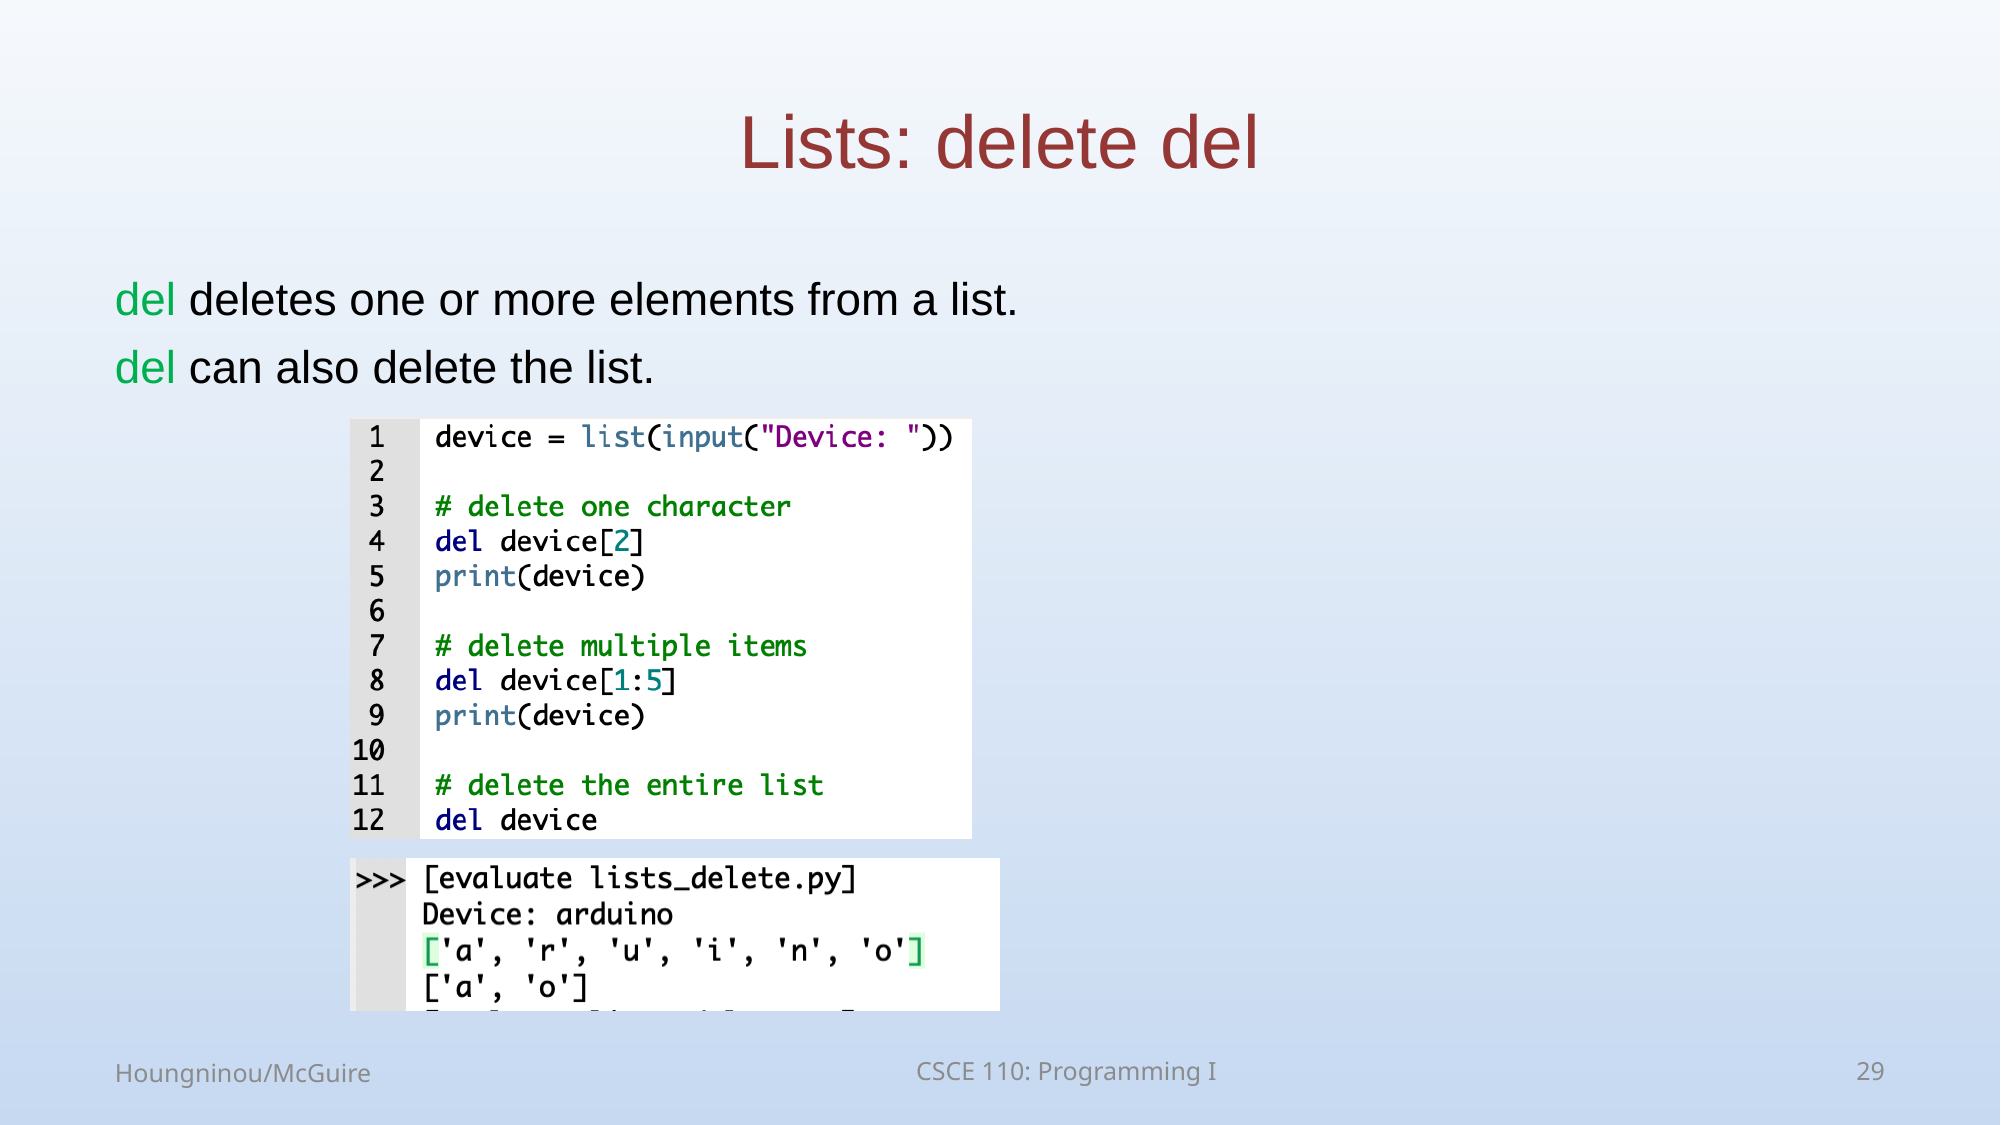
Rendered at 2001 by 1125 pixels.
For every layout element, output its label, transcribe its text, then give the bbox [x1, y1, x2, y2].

picture [349, 857, 1001, 1011]
list del deletes one or more elements from a list. del can also delete the list. [99, 262, 1900, 1005]
slide_number 29 [1450, 1042, 1900, 1103]
title Lists: delete del [99, 45, 1900, 233]
slide_number Houngninou/McGuire [99, 1042, 567, 1103]
picture [349, 417, 973, 840]
footer CSCE 110: Programming I [683, 1042, 1450, 1103]
